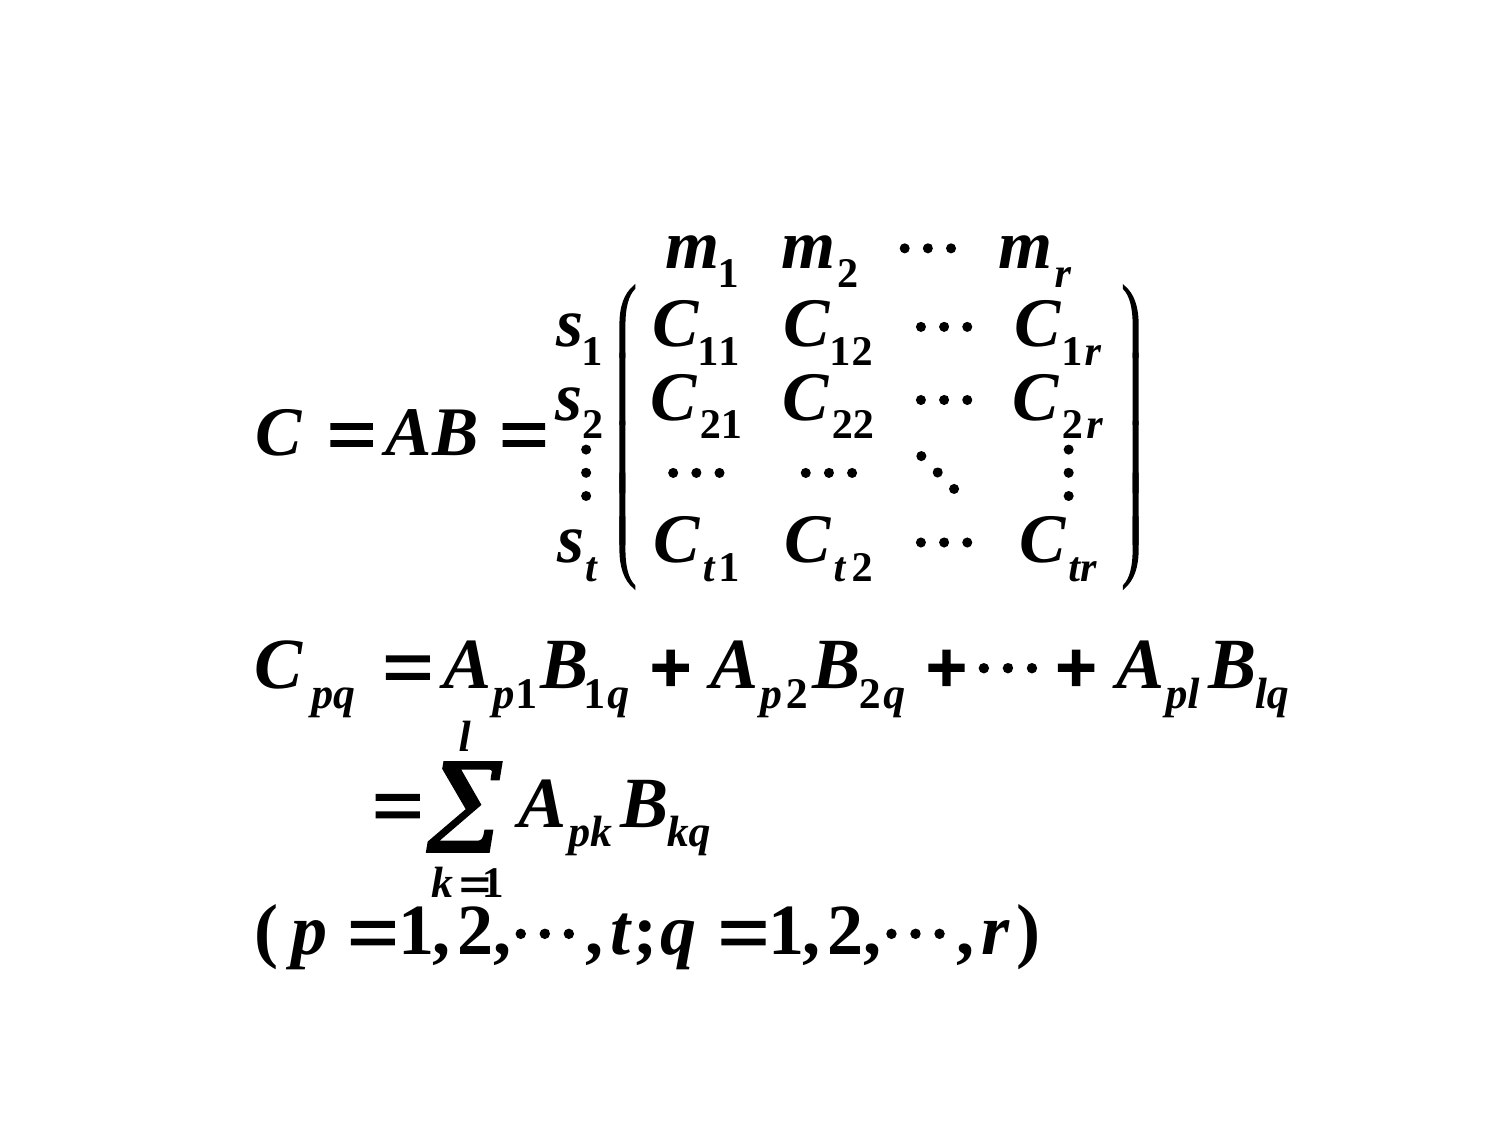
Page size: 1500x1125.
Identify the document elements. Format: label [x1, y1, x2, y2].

list [253, 207, 1152, 593]
text_box [252, 627, 1294, 977]
